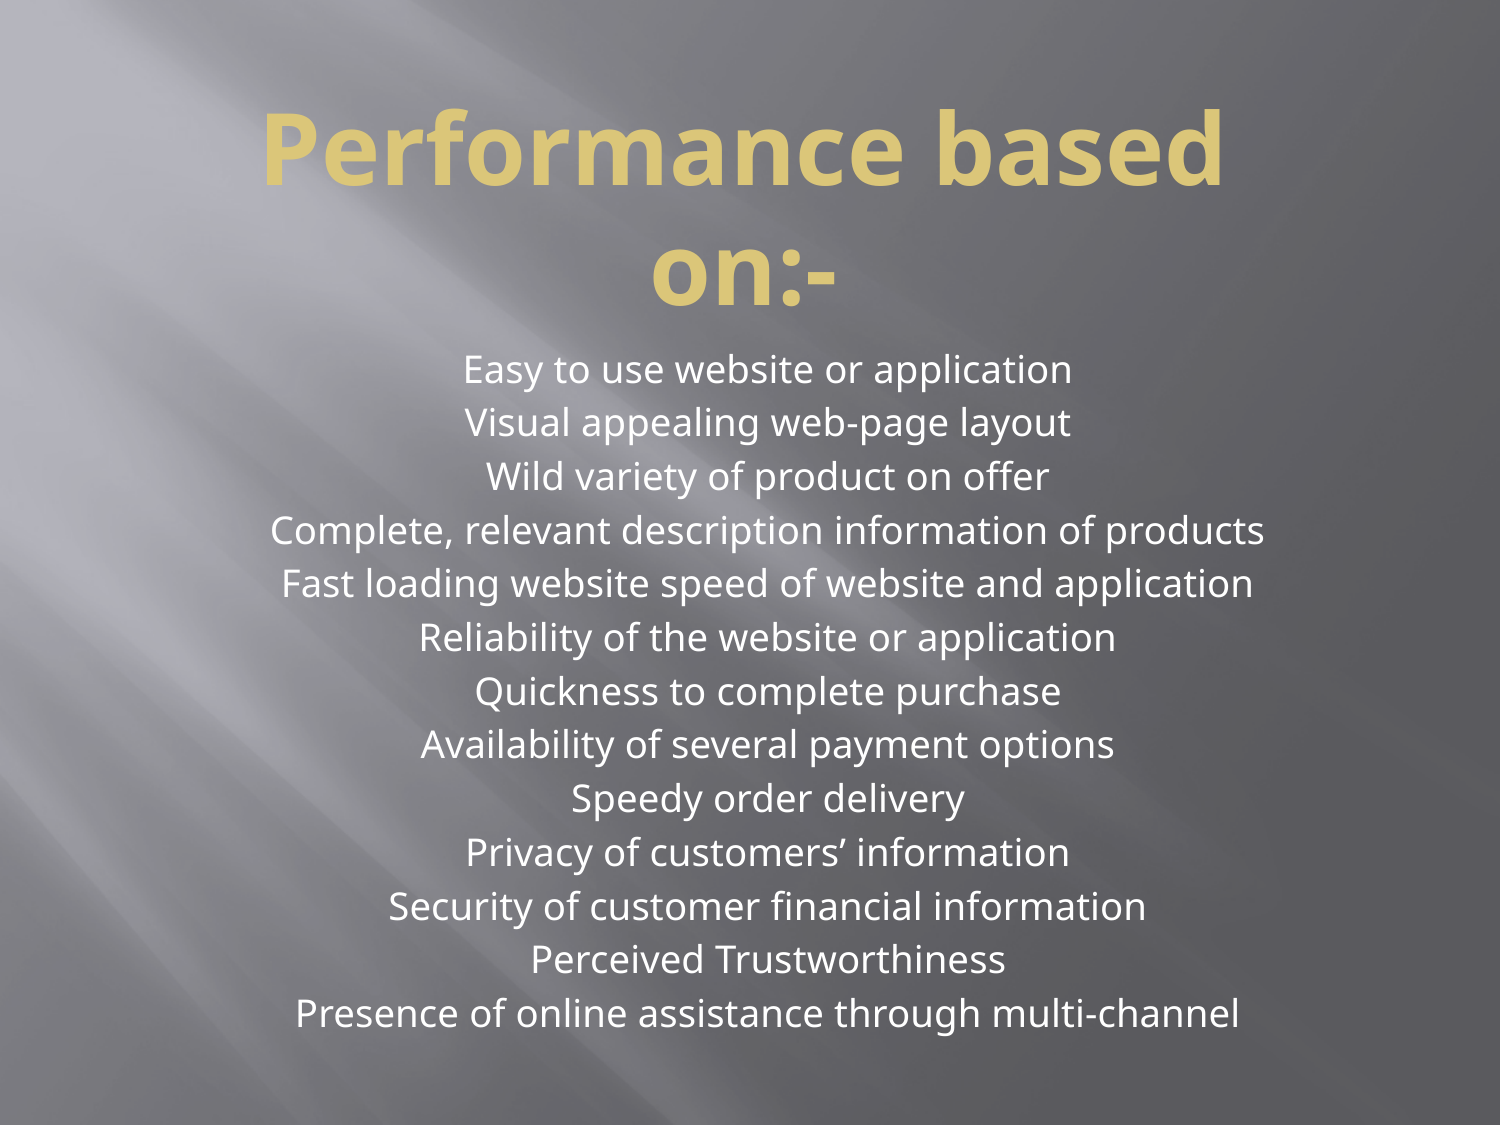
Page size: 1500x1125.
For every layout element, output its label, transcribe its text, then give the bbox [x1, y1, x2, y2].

list Easy to use website or application Visual appealing web-page layout Wild variety of product on offer Complete, relevant description information of products Fast loading website speed of website and application Reliability of the website or application Quickness to complete purchase Availability of several payment options Speedy order delivery Privacy of customers’ information Security of customer financial information Perceived Trustworthiness Presence of online assistance through multi-channel [99, 337, 1425, 1050]
title Performance based on:- [162, 87, 1325, 325]
